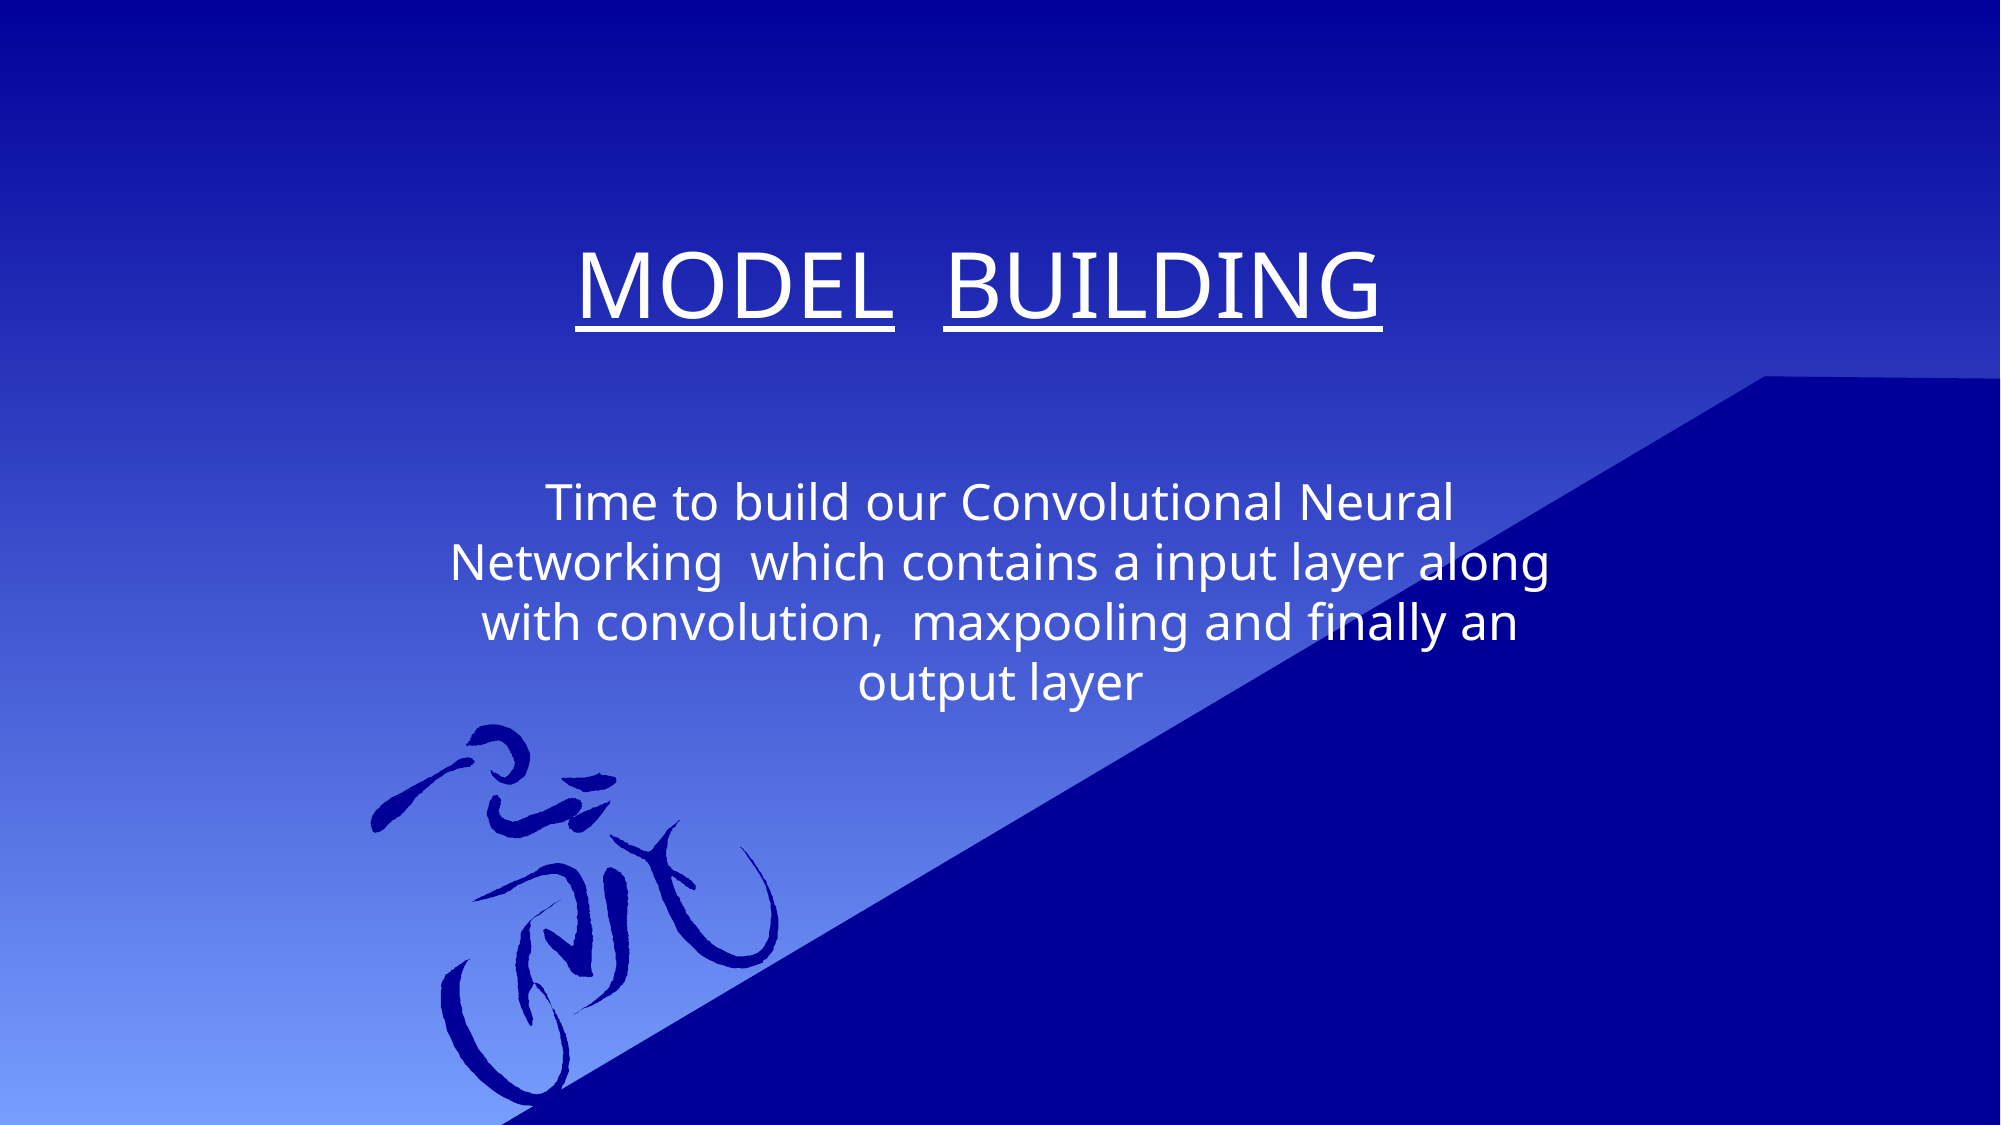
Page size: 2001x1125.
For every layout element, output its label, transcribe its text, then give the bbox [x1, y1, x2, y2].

text_box Time to build our Convolutional Neural Networking which contains a input layer along with convolution, maxpooling and finally an output layer [430, 468, 1570, 711]
text_box MODEL BUILDING [525, 224, 1398, 338]
